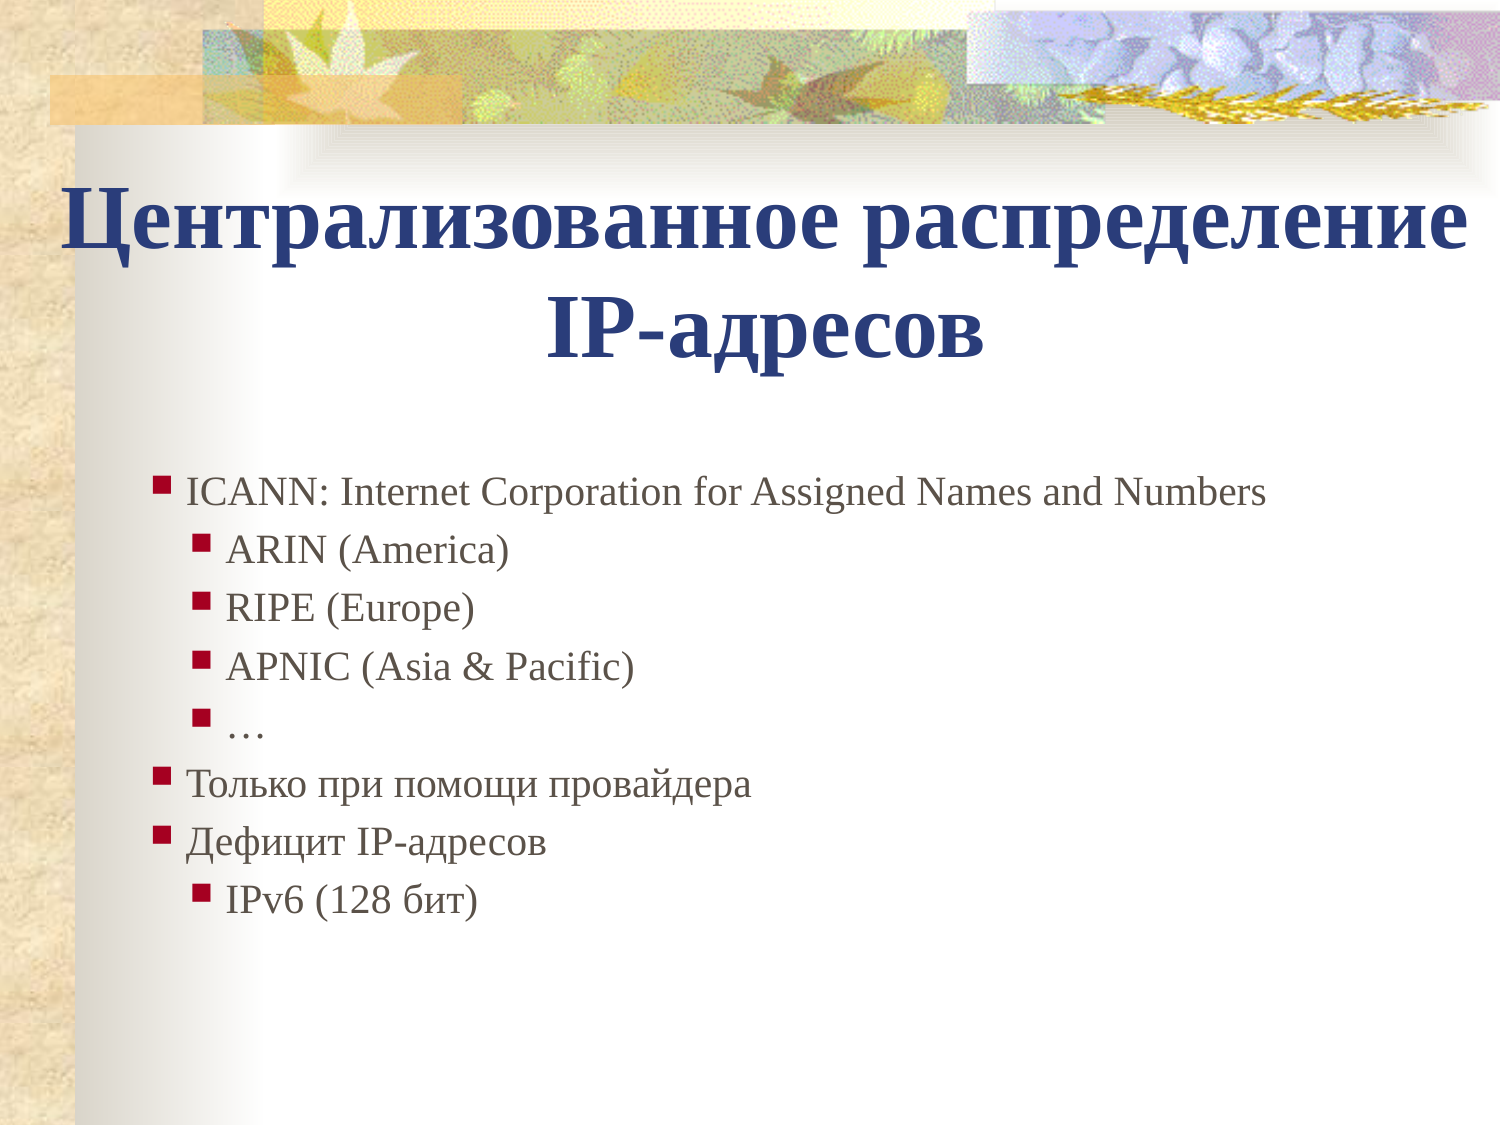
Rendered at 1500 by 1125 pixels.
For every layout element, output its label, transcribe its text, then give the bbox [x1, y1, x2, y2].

text_box ICANN: Internet Corporation for Assigned Names and Numbers ARIN (America) RIPE (Europe) APNIC (Asia & Pacific) … Только при помощи провайдера Дефицит IP-адресов IPv6 (128 бит) [135, 456, 1447, 930]
text_box Централизованное распределение IP-адресов [36, 148, 1496, 315]
picture [0, 0, 1500, 1125]
